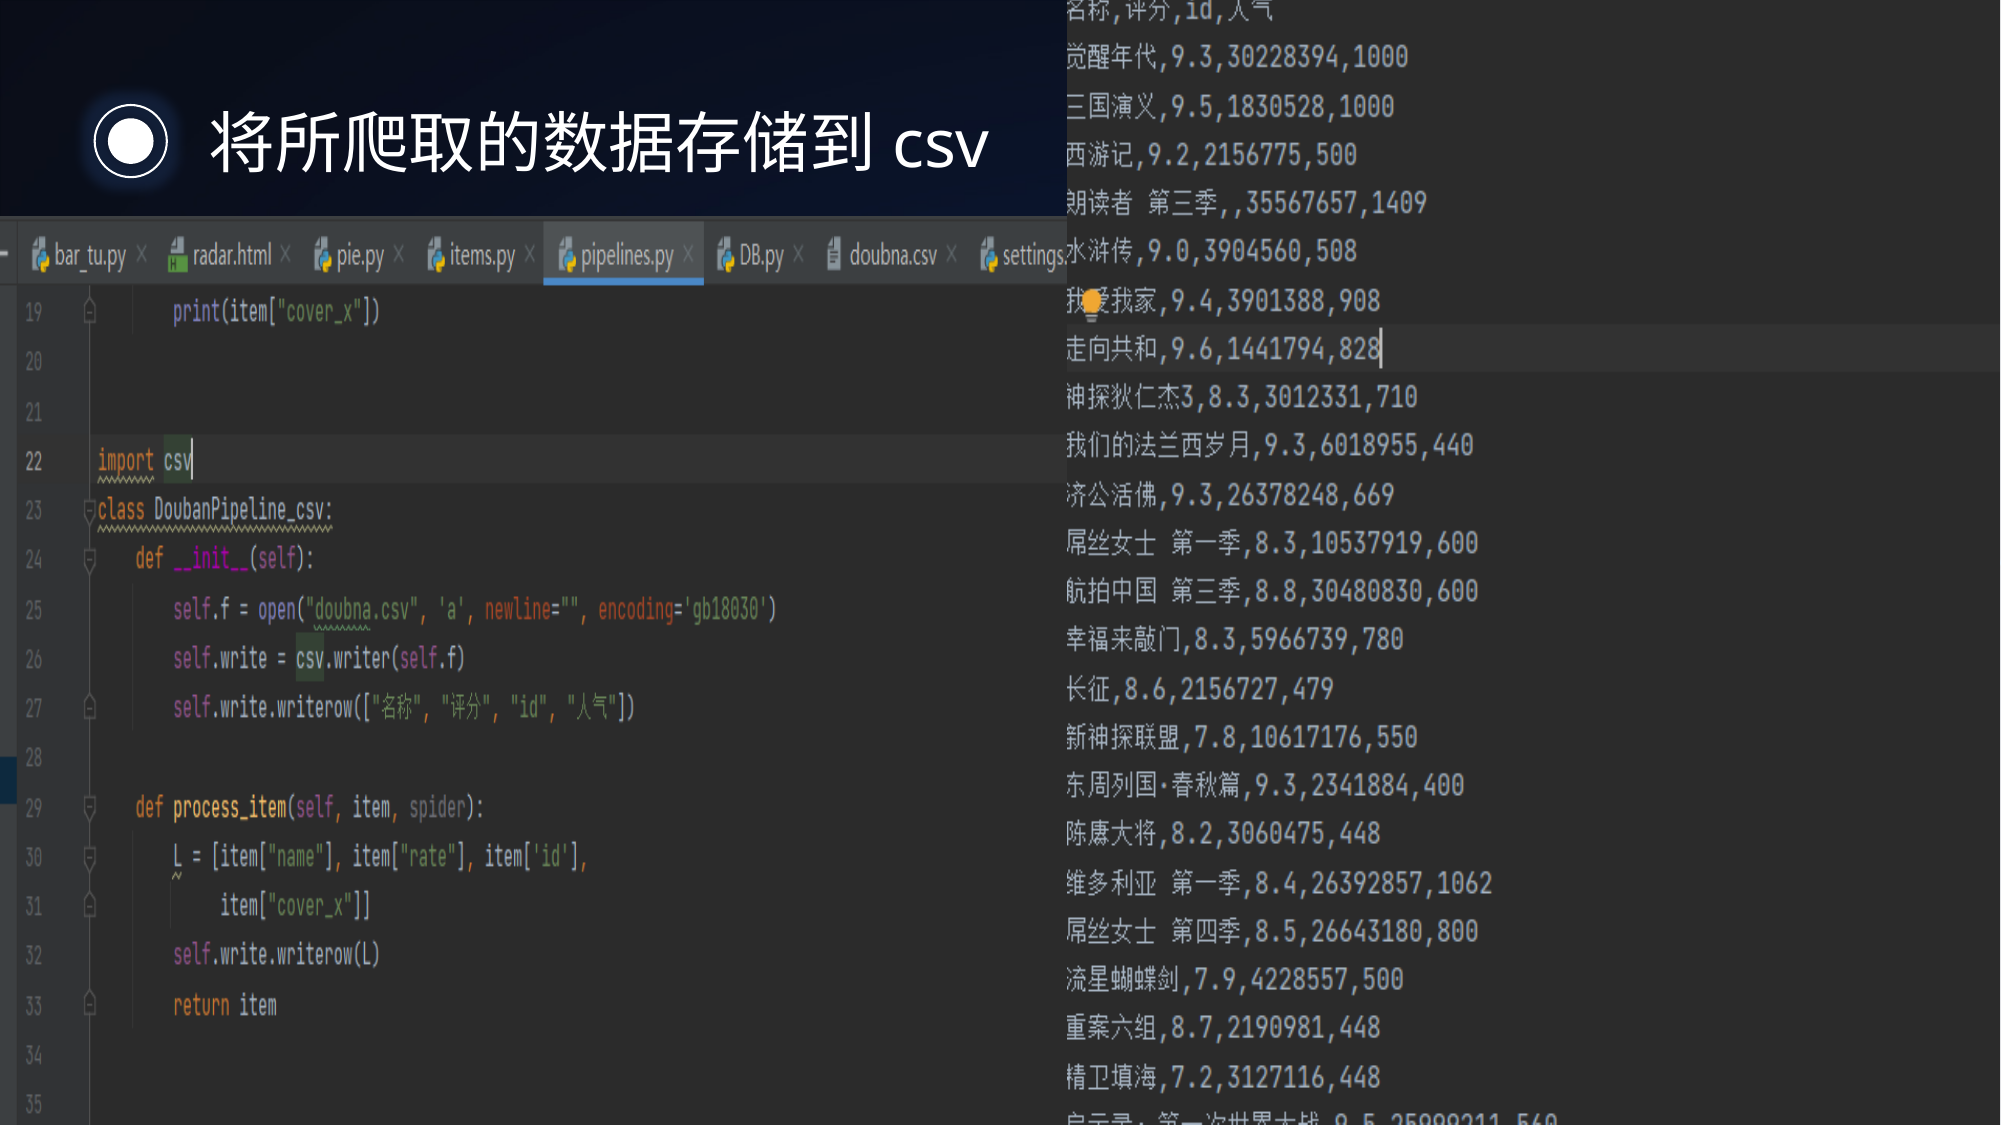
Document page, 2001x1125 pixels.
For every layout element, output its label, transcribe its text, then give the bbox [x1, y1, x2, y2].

picture [0, 0, 2001, 1125]
text_box [106, 117, 155, 165]
text_box [93, 103, 168, 179]
text_box 将所爬取的数据存储到csv [193, 93, 1005, 189]
